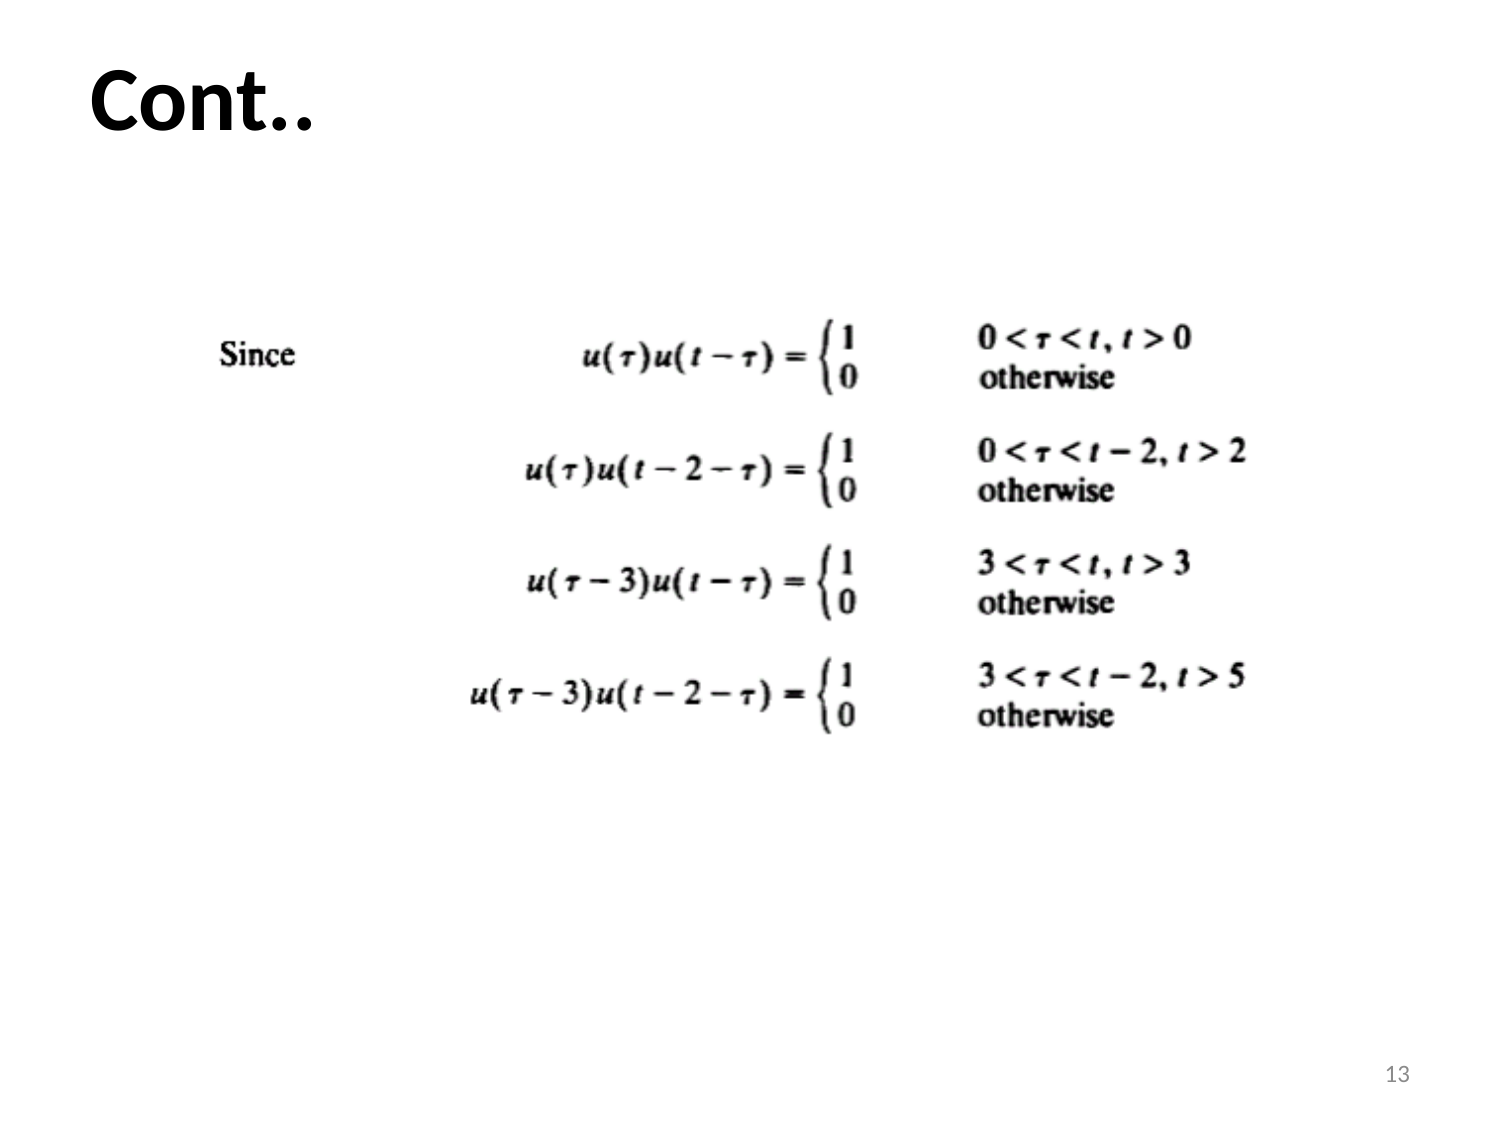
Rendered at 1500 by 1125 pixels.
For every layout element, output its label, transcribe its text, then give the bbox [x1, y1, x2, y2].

title Cont.. [75, 0, 1425, 188]
picture [199, 312, 1305, 778]
slide_number 13 [1074, 1042, 1425, 1103]
